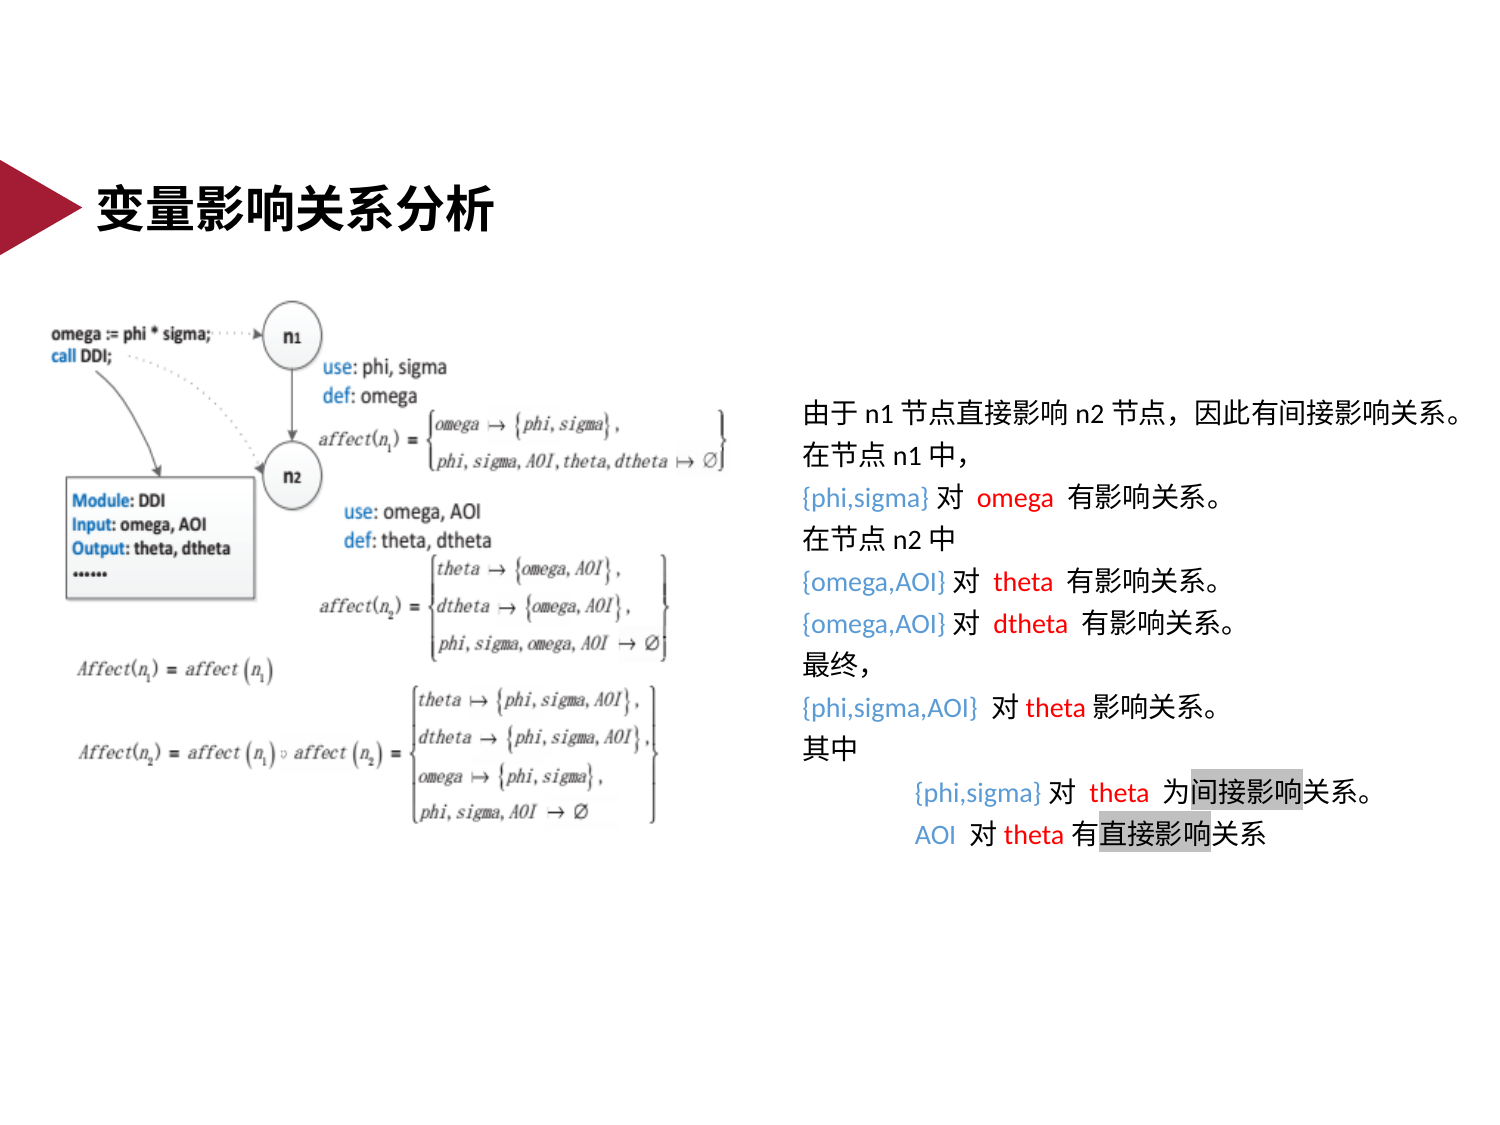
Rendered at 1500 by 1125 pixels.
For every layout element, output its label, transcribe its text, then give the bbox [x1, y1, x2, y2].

text_box 变量影响关系分析 [80, 169, 511, 245]
text_box [0, 159, 83, 256]
text_box 由于n1节点直接影响n2节点，因此有间接影响关系。 在节点n1中， {phi,sigma}对 omega 有影响关系。 在节点n2中 {omega,AOI}对 theta 有影响关系。 {omega,AOI}对 dtheta 有影响关系。 最终， {phi,sigma,AOI} 对theta影响关系。 其中 {phi,sigma}对 theta 为间接影响关系。 AOI 对theta有直接影响关系 [749, 379, 1500, 900]
picture [29, 296, 771, 858]
